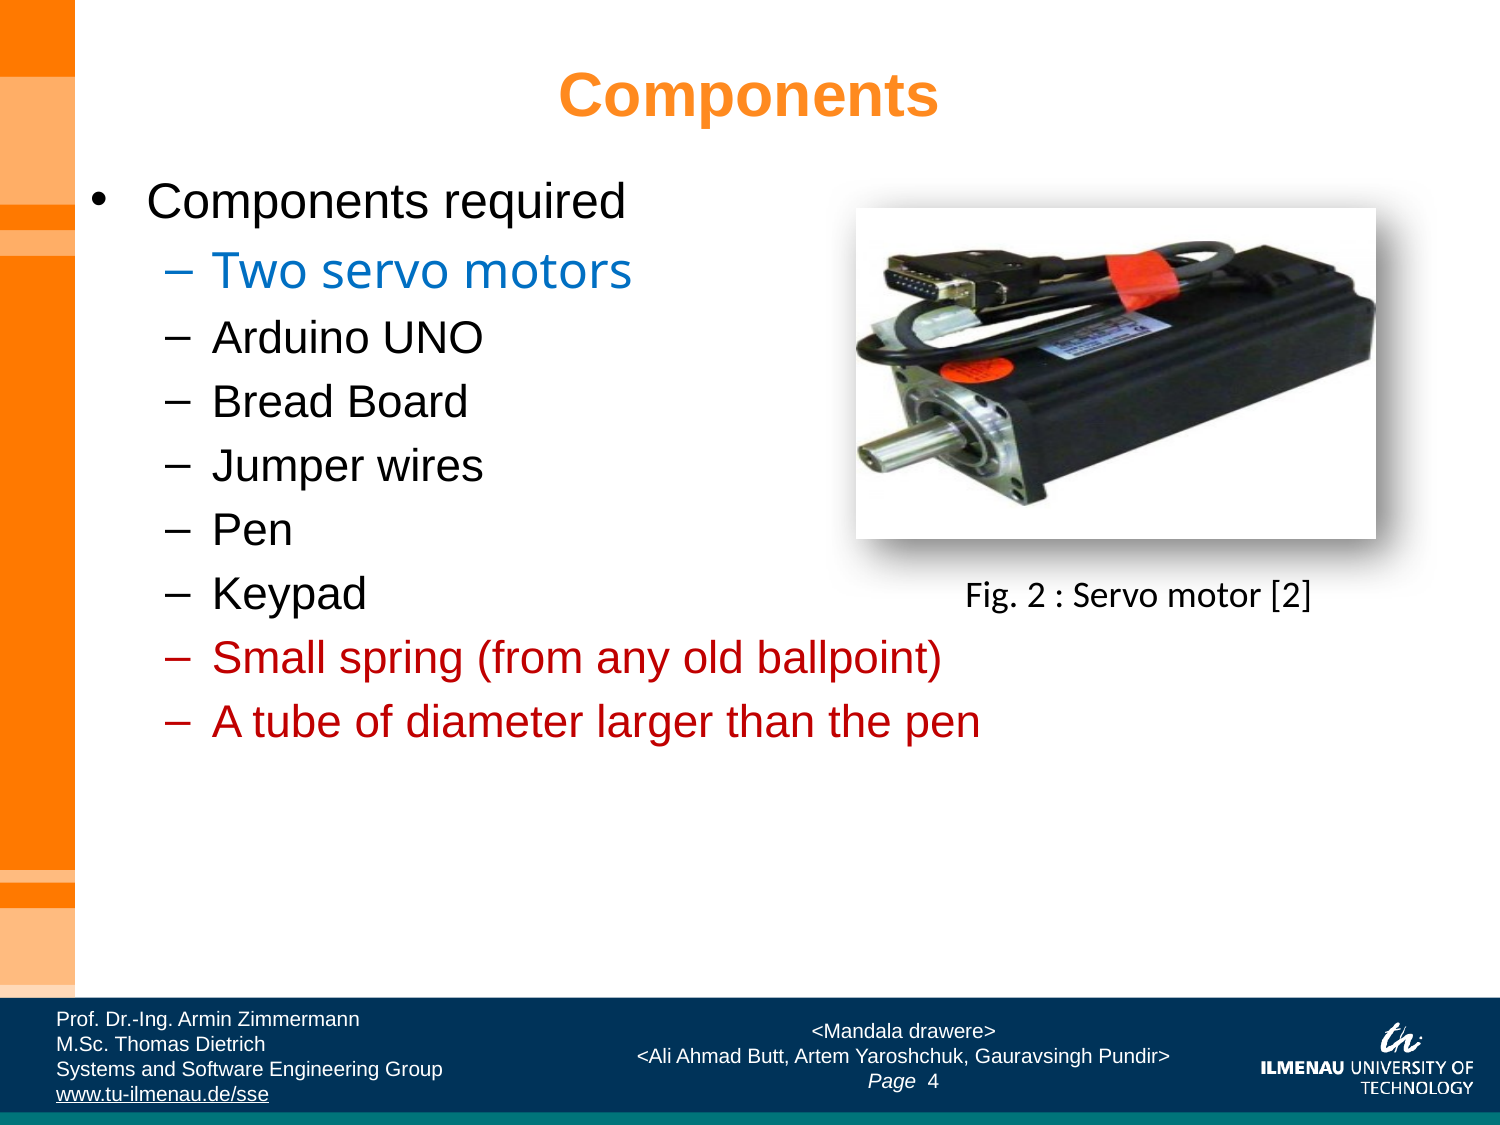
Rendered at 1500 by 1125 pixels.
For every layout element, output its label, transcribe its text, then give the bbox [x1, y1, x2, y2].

title Components [75, 45, 1425, 138]
text_box Fig. 2 : Servo motor [2] [950, 562, 1341, 623]
list Components required Two servo motors Arduino UNO Bread Board Jumper wires Pen Keypad Small spring (from any old ballpoint) A tube of diameter larger than the pen [75, 160, 1425, 998]
picture [1261, 1022, 1474, 1094]
picture [856, 207, 1377, 540]
